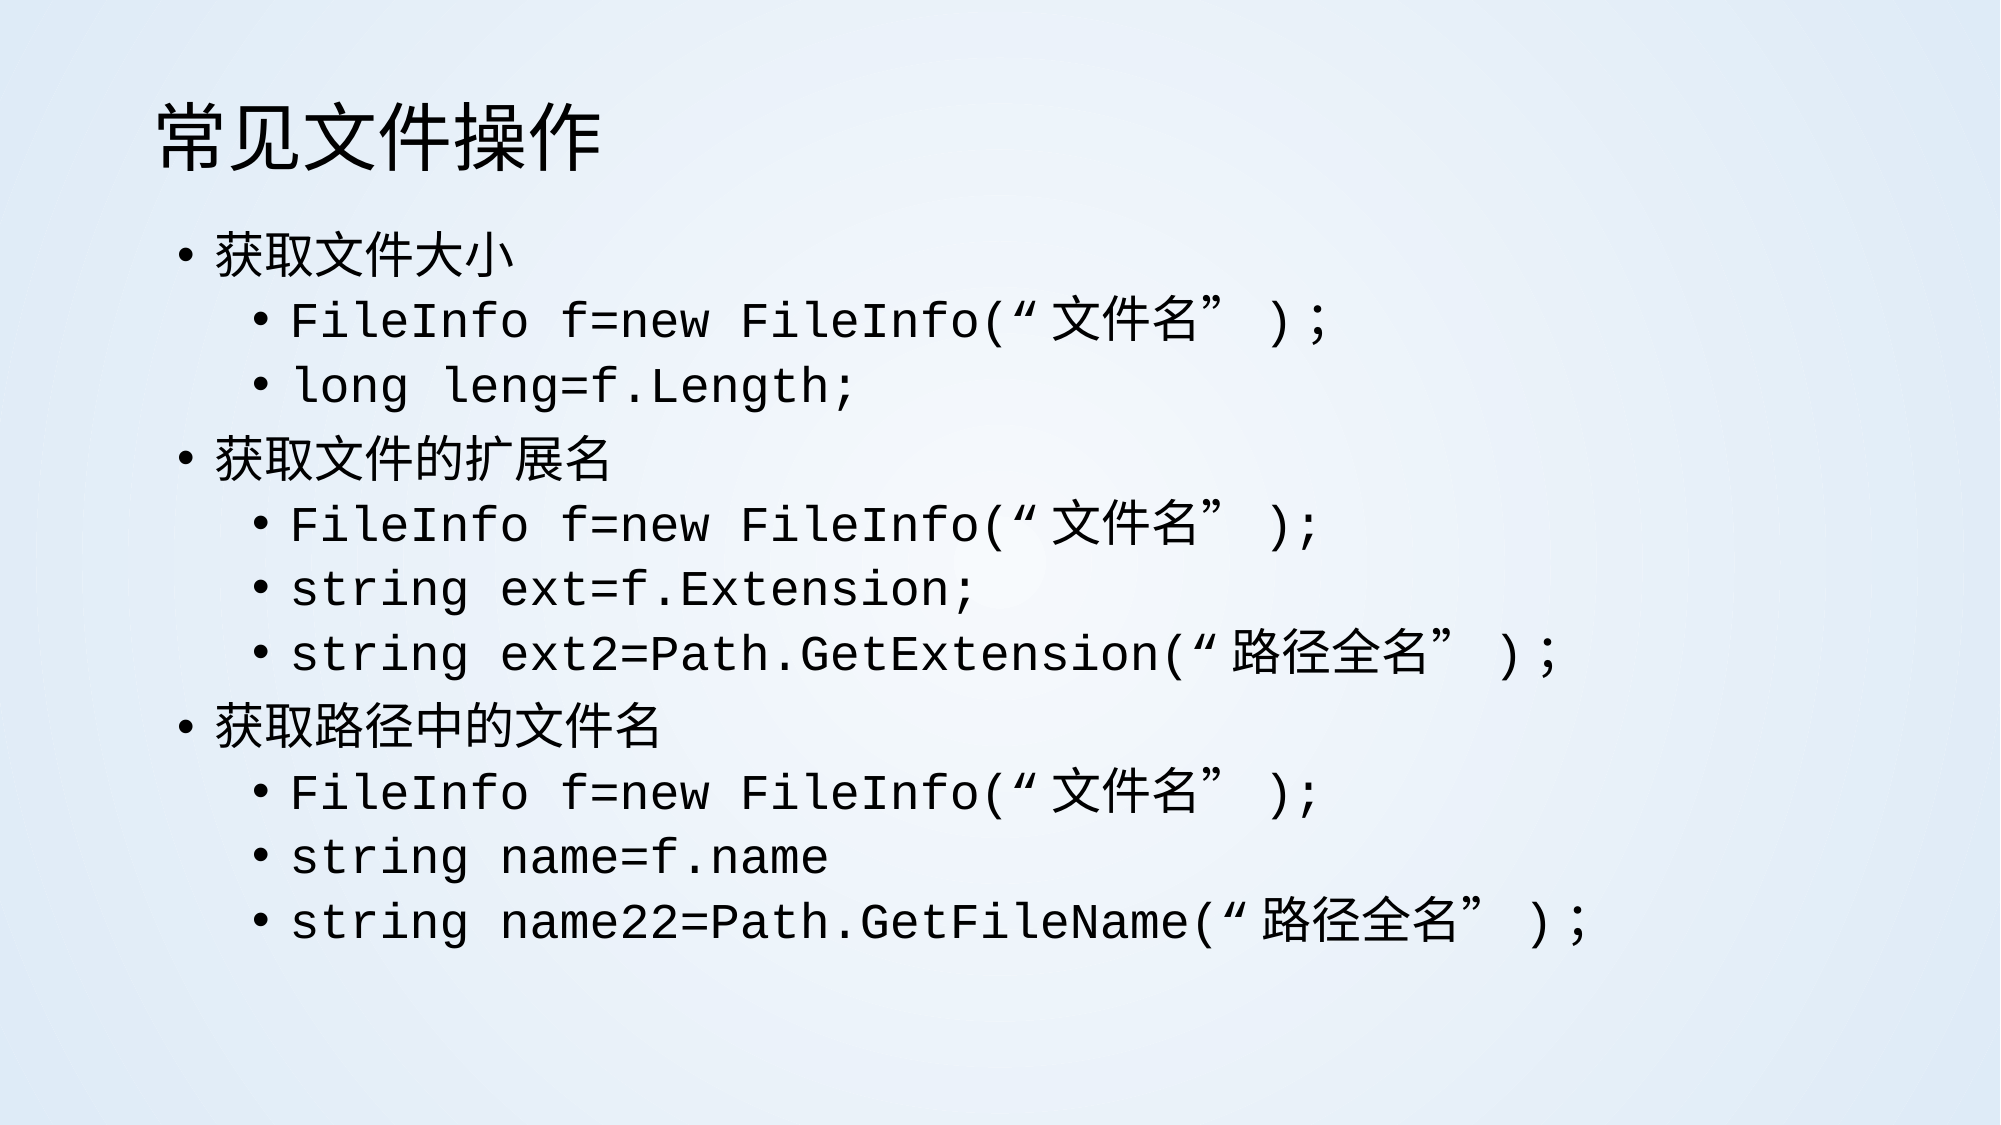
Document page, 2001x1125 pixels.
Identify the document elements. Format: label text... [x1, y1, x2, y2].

title 常见文件操作 [137, 59, 1863, 223]
list 获取文件大小 FileInfo f=new FileInfo(“文件名”)； long leng=f.Length; 获取文件的扩展名 FileInfo f=new FileInfo(“文件名”); string ext=f.Extension; string ext2=Path.GetExtension(“路径全名”)； 获取路径中的文件名 FileInfo f=new FileInfo(“文件名”); string name=f.name string name22=Path.GetFileName(“路径全名”)； [161, 222, 1761, 1072]
